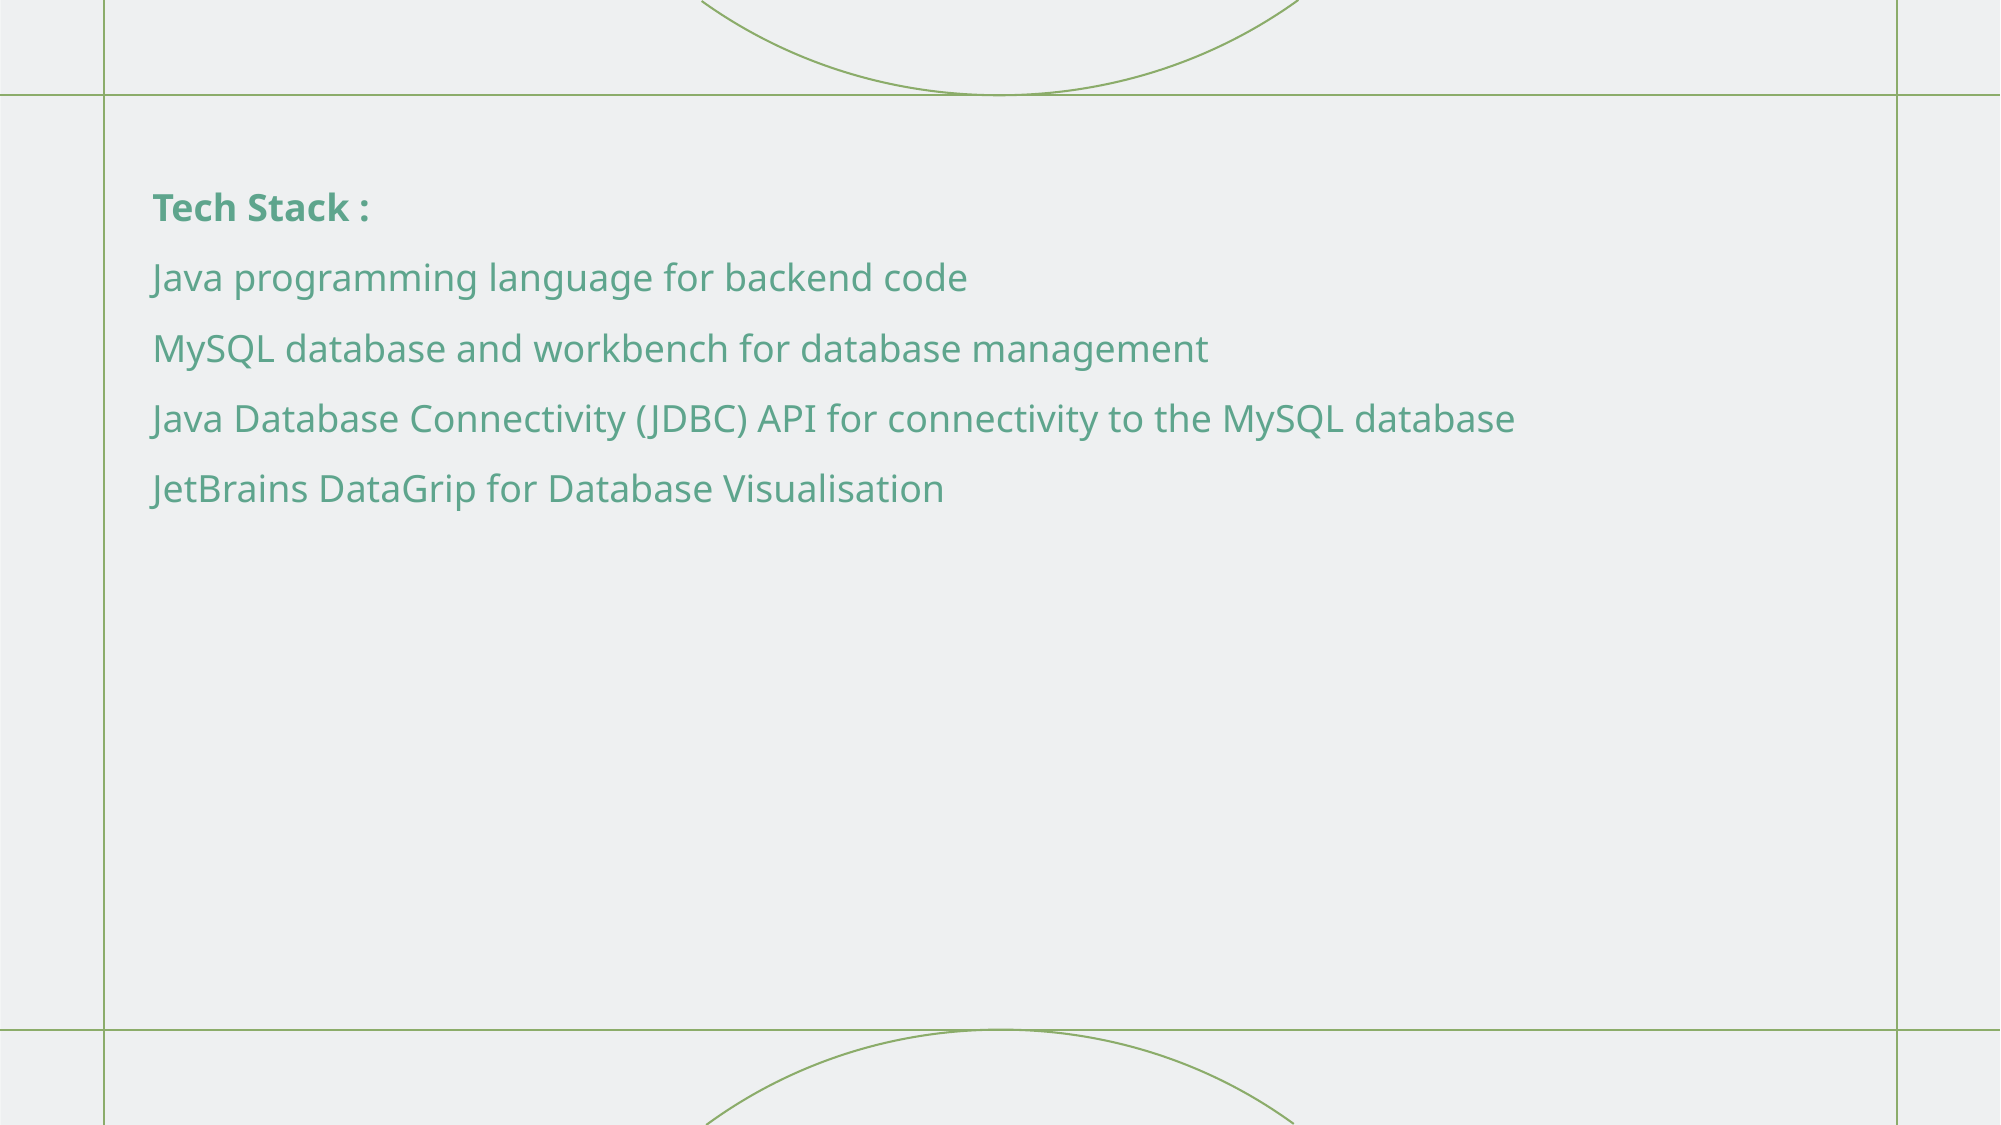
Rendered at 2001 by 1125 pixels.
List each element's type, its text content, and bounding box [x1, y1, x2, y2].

list Tech Stack : Java programming language for backend code MySQL database and workbench for database management Java Database Connectivity (JDBC) API for connectivity to the MySQL database JetBrains DataGrip for Database Visualisation [137, 106, 1863, 810]
